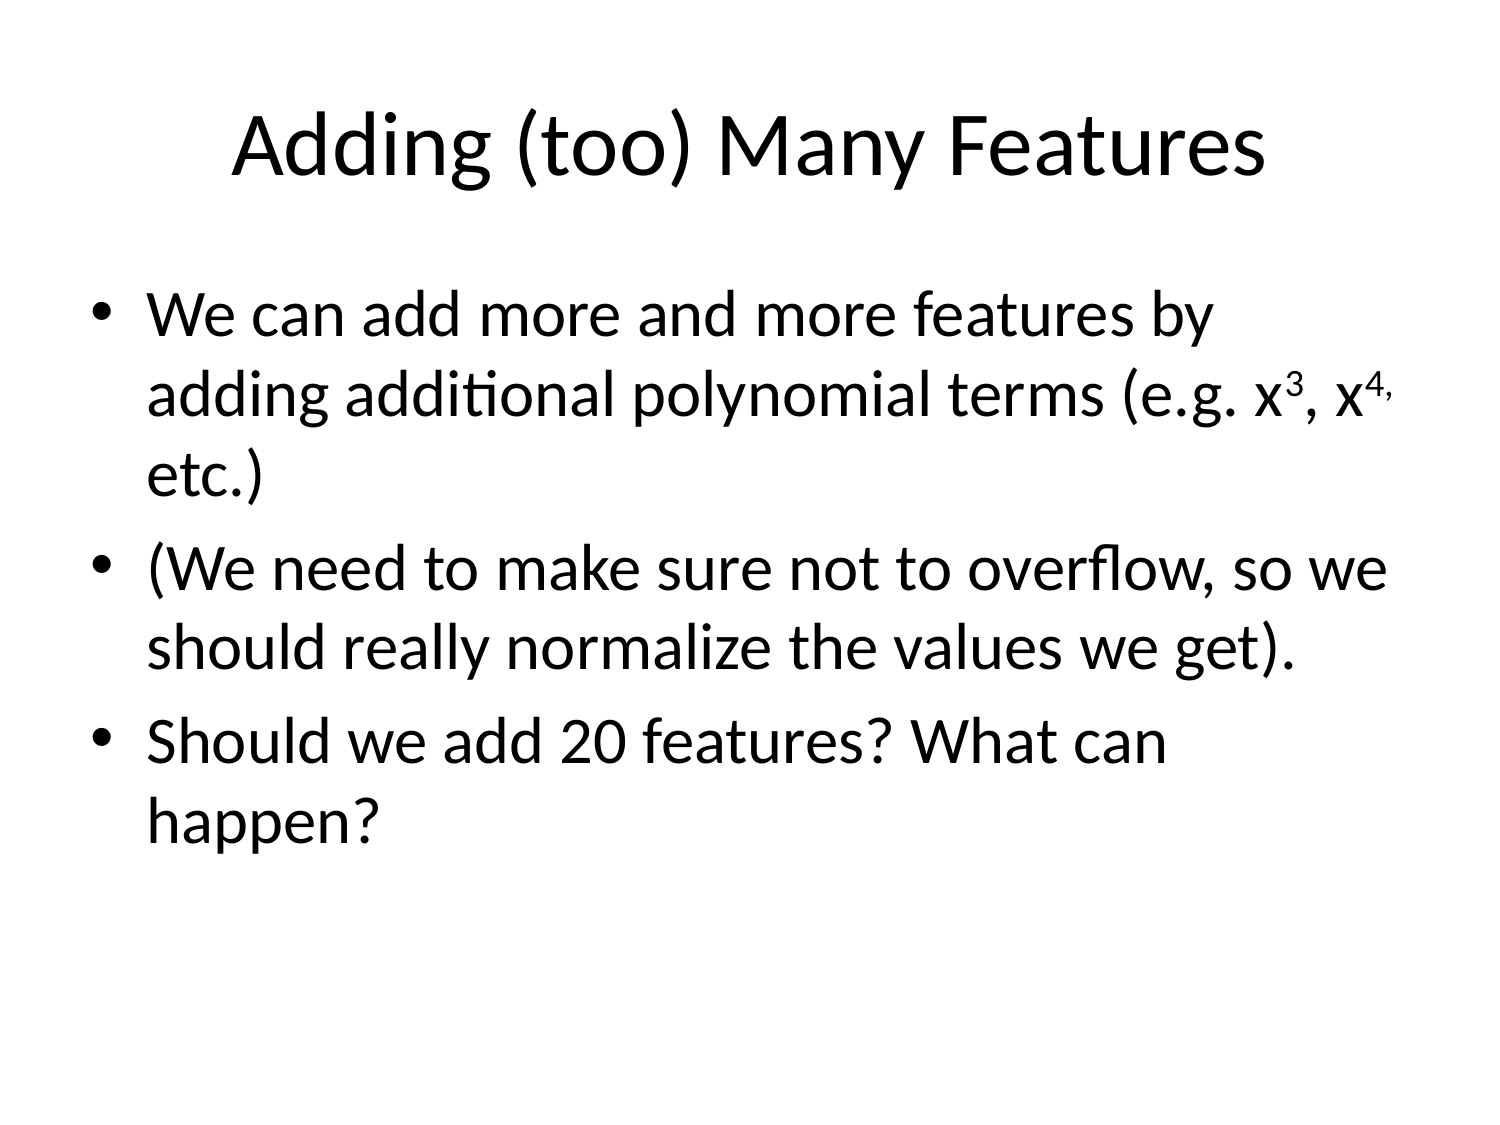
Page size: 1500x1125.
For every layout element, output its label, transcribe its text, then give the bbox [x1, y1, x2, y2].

list We can add more and more features by adding additional polynomial terms (e.g. x3, x4, etc.) (We need to make sure not to overflow, so we should really normalize the values we get). Should we add 20 features? What can happen? [75, 262, 1425, 1005]
title Adding (too) Many Features [75, 45, 1425, 233]
